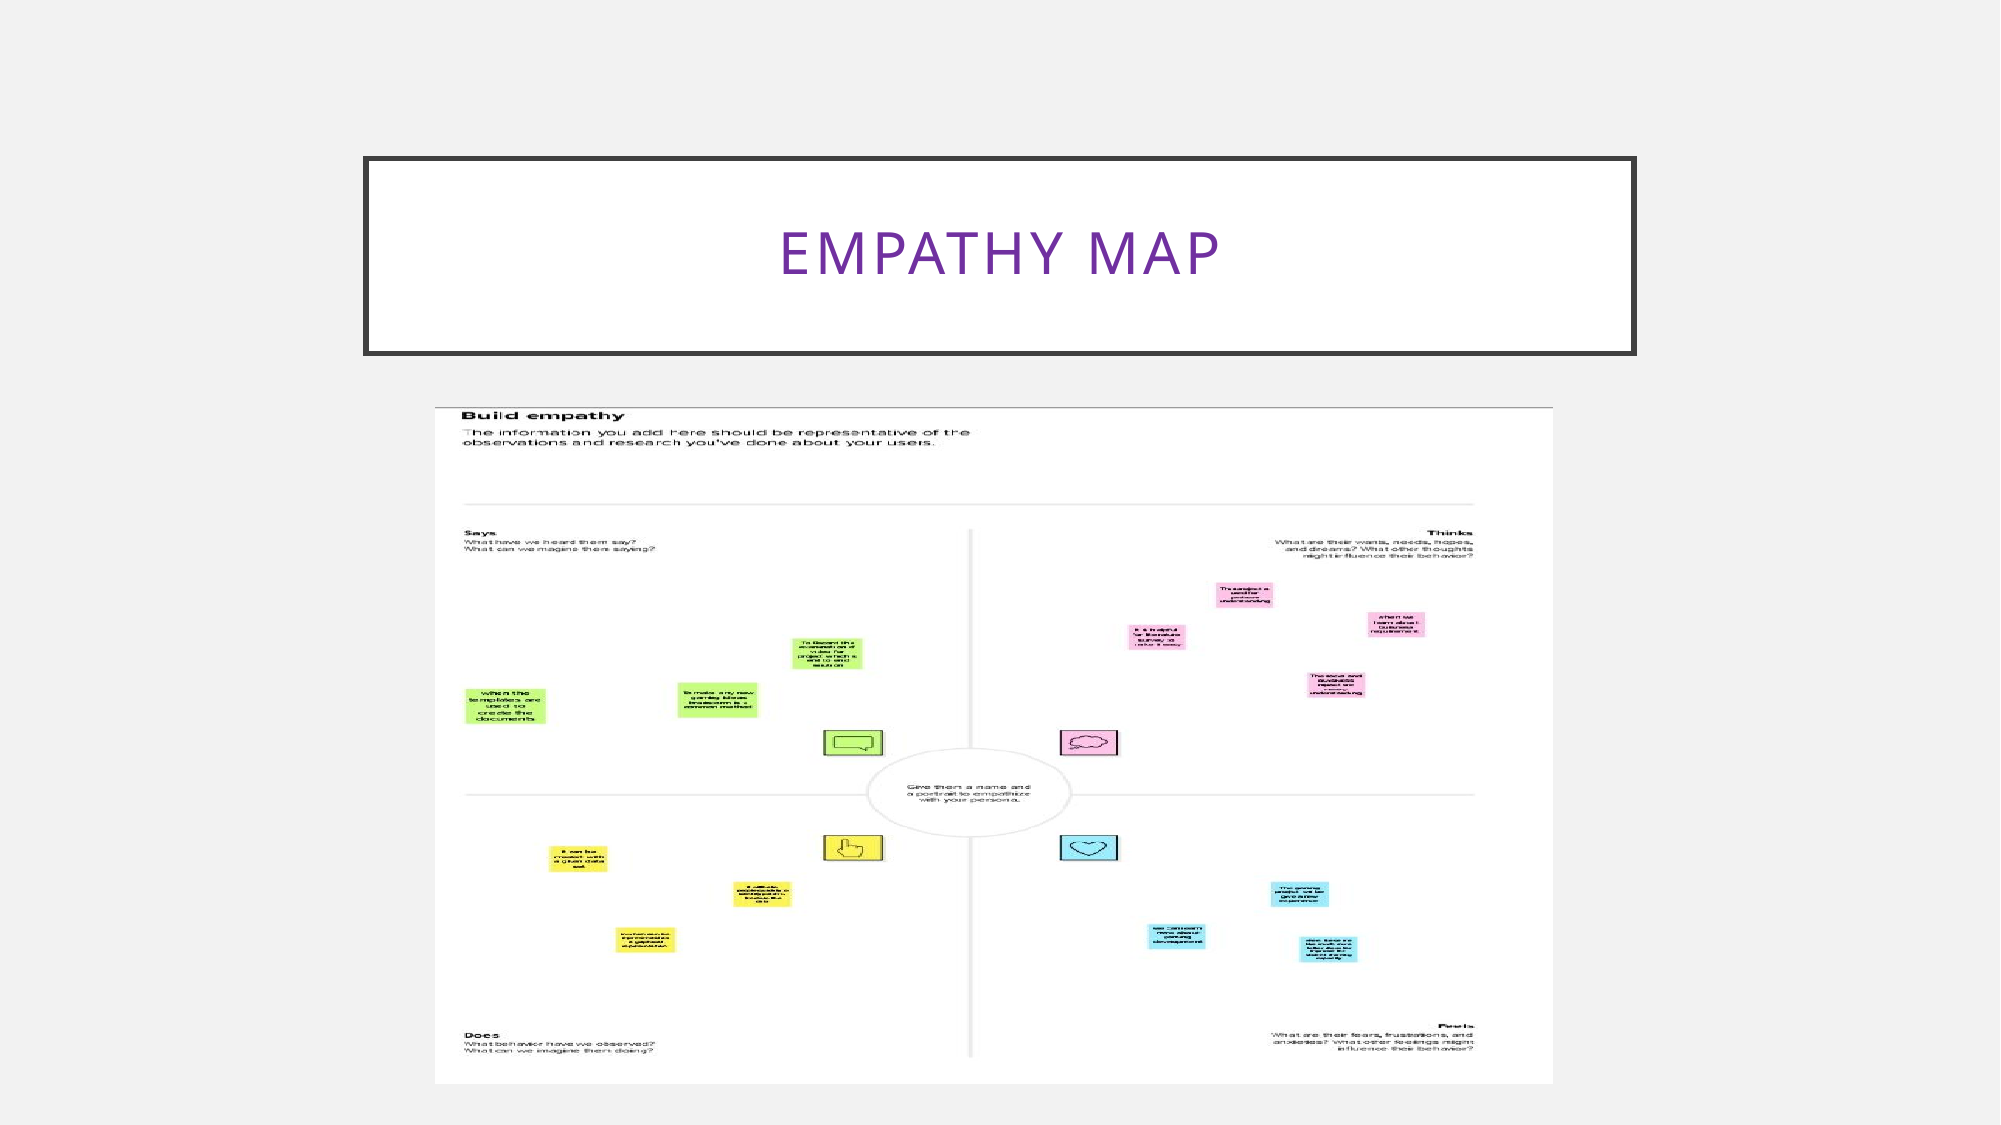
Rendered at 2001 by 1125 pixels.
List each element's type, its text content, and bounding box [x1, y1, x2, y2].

title Empathy map [363, 156, 1637, 356]
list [435, 407, 1553, 1084]
